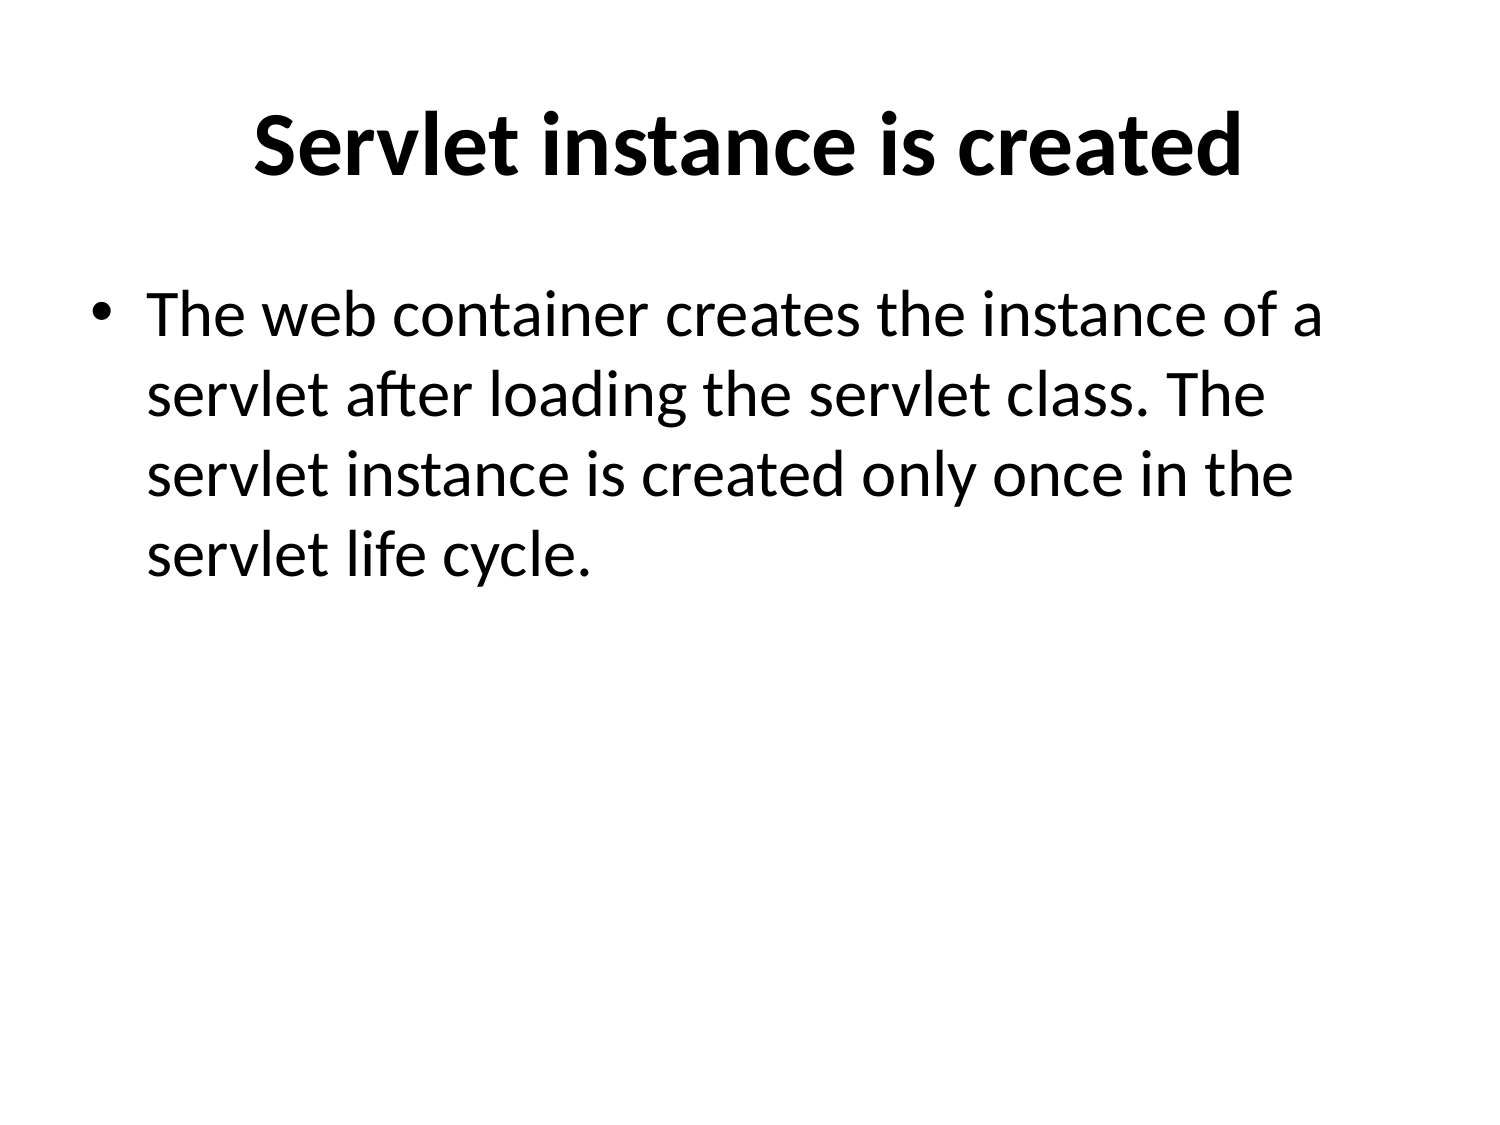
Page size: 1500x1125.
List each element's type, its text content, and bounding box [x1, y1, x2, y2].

title Servlet instance is created [75, 45, 1425, 233]
list The web container creates the instance of a servlet after loading the servlet class. The servlet instance is created only once in the servlet life cycle. [75, 262, 1425, 1005]
